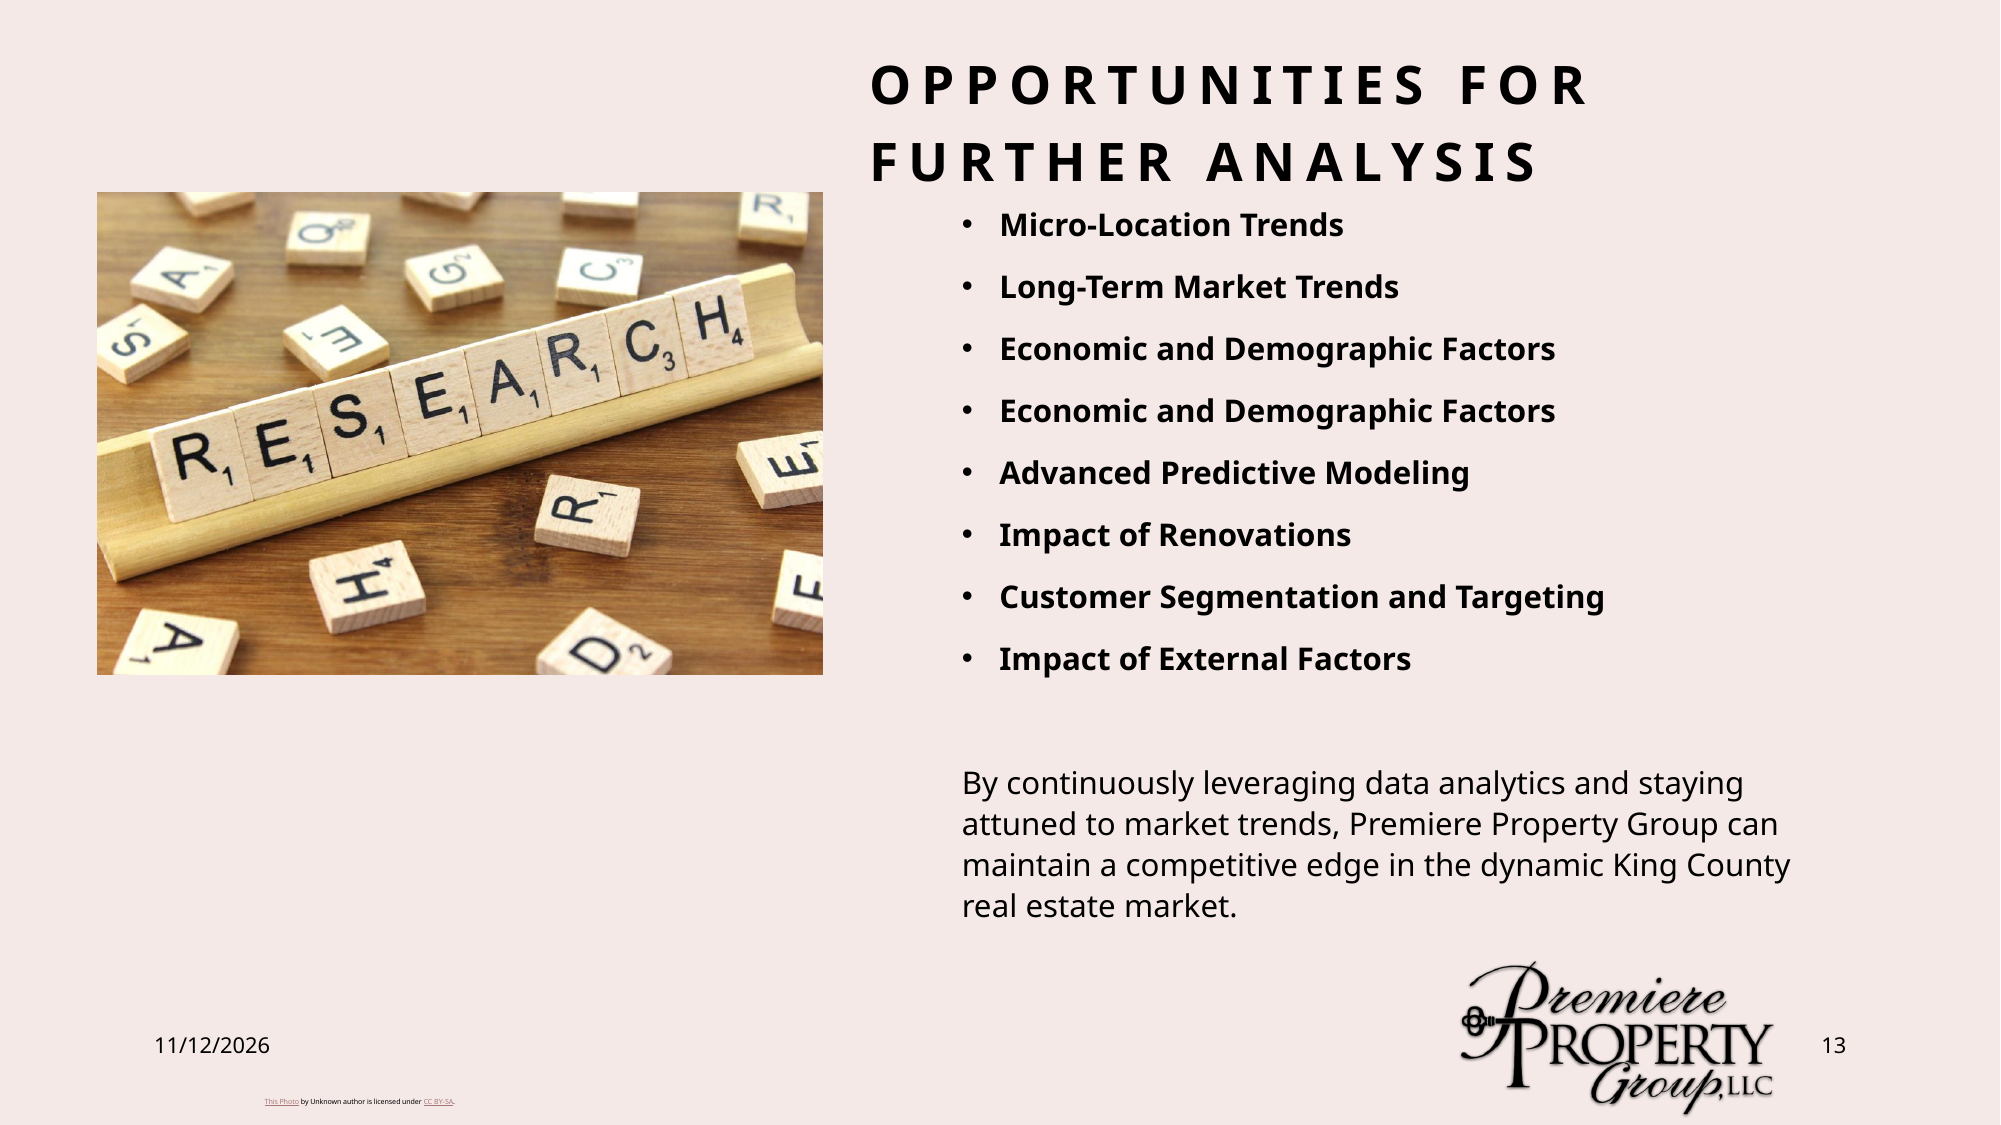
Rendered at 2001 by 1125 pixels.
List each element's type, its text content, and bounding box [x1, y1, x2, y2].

picture [97, 192, 823, 675]
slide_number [139, 1016, 590, 1077]
title Opportunities for Further Analysis [854, 31, 1845, 201]
list Micro-Location Trends Long-Term Market Trends Economic and Demographic Factors Economic and Demographic Factors Advanced Predictive Modeling Impact of Renovations Customer Segmentation and Targeting Impact of External Factors By continuously leveraging data analytics and staying attuned to market trends, Premiere Property Group can maintain a competitive edge in the dynamic King County real estate market. [946, 156, 1845, 969]
picture [1435, 955, 1812, 1125]
slide_number 13 [1812, 1016, 1862, 1077]
text_box This Photo by Unknown author is licensed under CC BY-SA. [249, 1089, 736, 1115]
